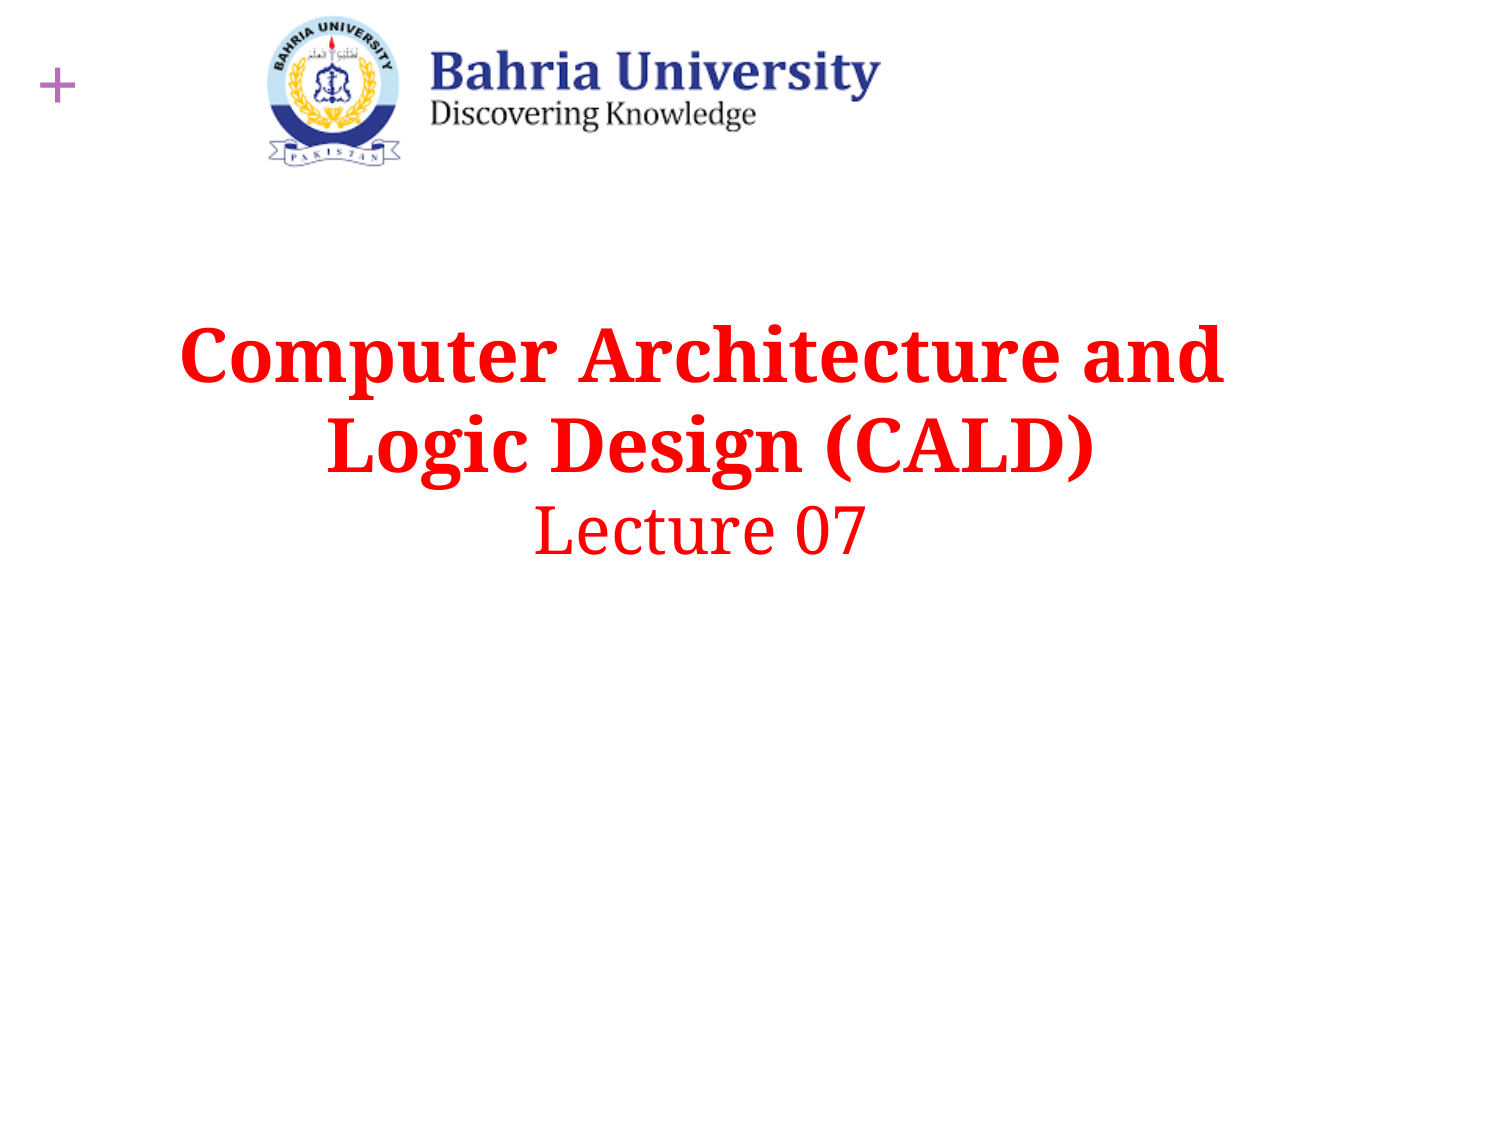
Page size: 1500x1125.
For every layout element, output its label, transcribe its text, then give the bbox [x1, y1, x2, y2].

picture [267, 15, 881, 168]
title Computer Architecture and Logic Design (CALD) Lecture 07 [168, 305, 1235, 569]
text_box + [34, 32, 82, 125]
